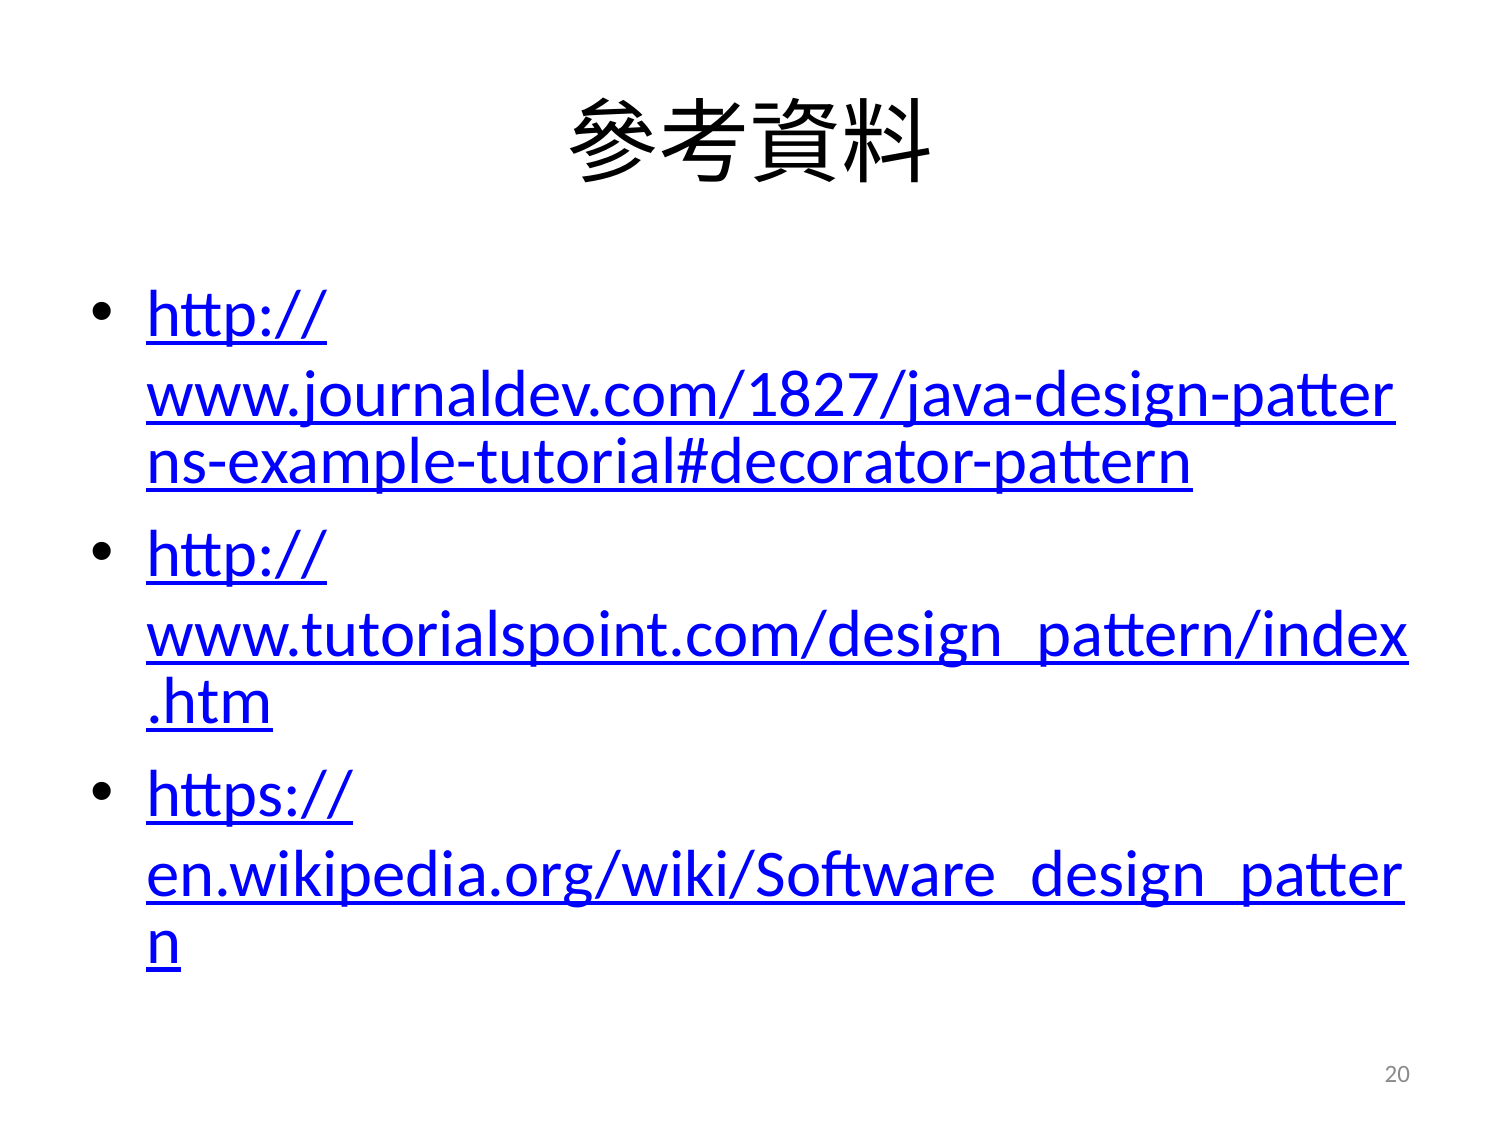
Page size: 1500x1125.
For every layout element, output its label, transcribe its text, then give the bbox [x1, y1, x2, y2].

slide_number 20 [1074, 1042, 1425, 1103]
list http://www.journaldev.com/1827/java-design-patterns-example-tutorial#decorator-pattern http://www.tutorialspoint.com/design_pattern/index.htm https://en.wikipedia.org/wiki/Software_design_pattern [75, 262, 1425, 1005]
title 參考資料 [75, 45, 1425, 233]
